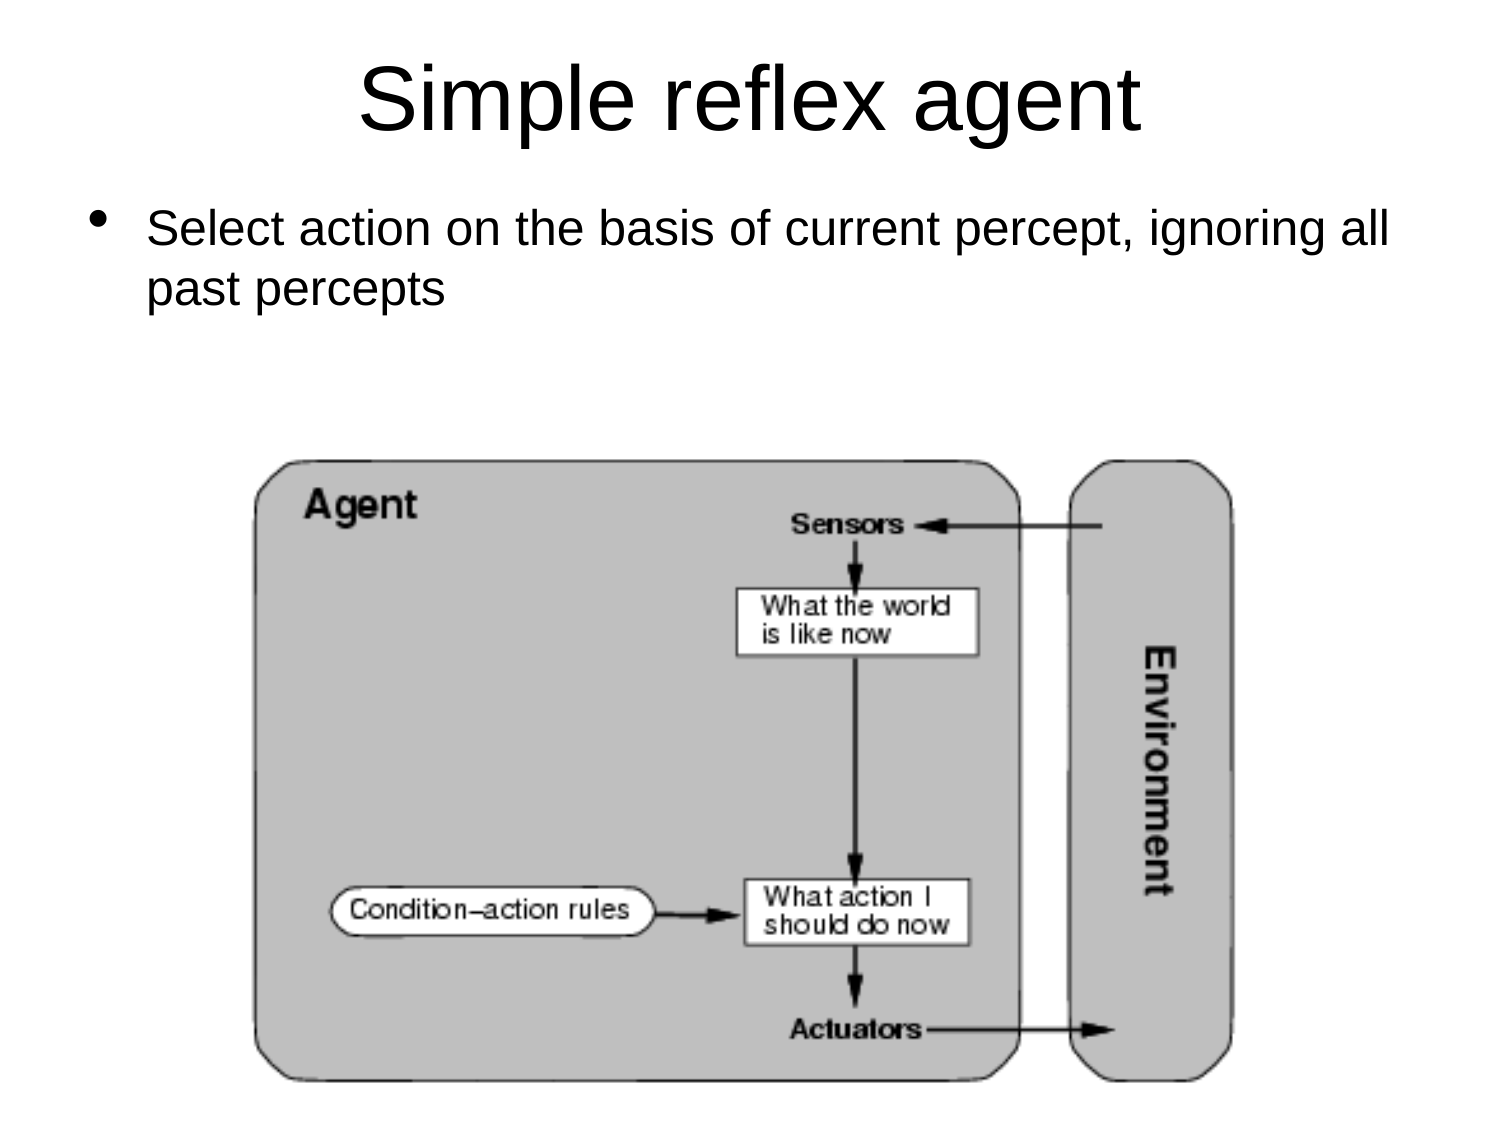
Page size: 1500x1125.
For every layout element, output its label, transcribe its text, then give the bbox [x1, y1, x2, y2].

text_box Select action on the basis of current percept, ignoring all past percepts [75, 187, 1425, 1005]
text_box Simple reflex agent [75, 0, 1425, 187]
picture [250, 458, 1238, 1088]
